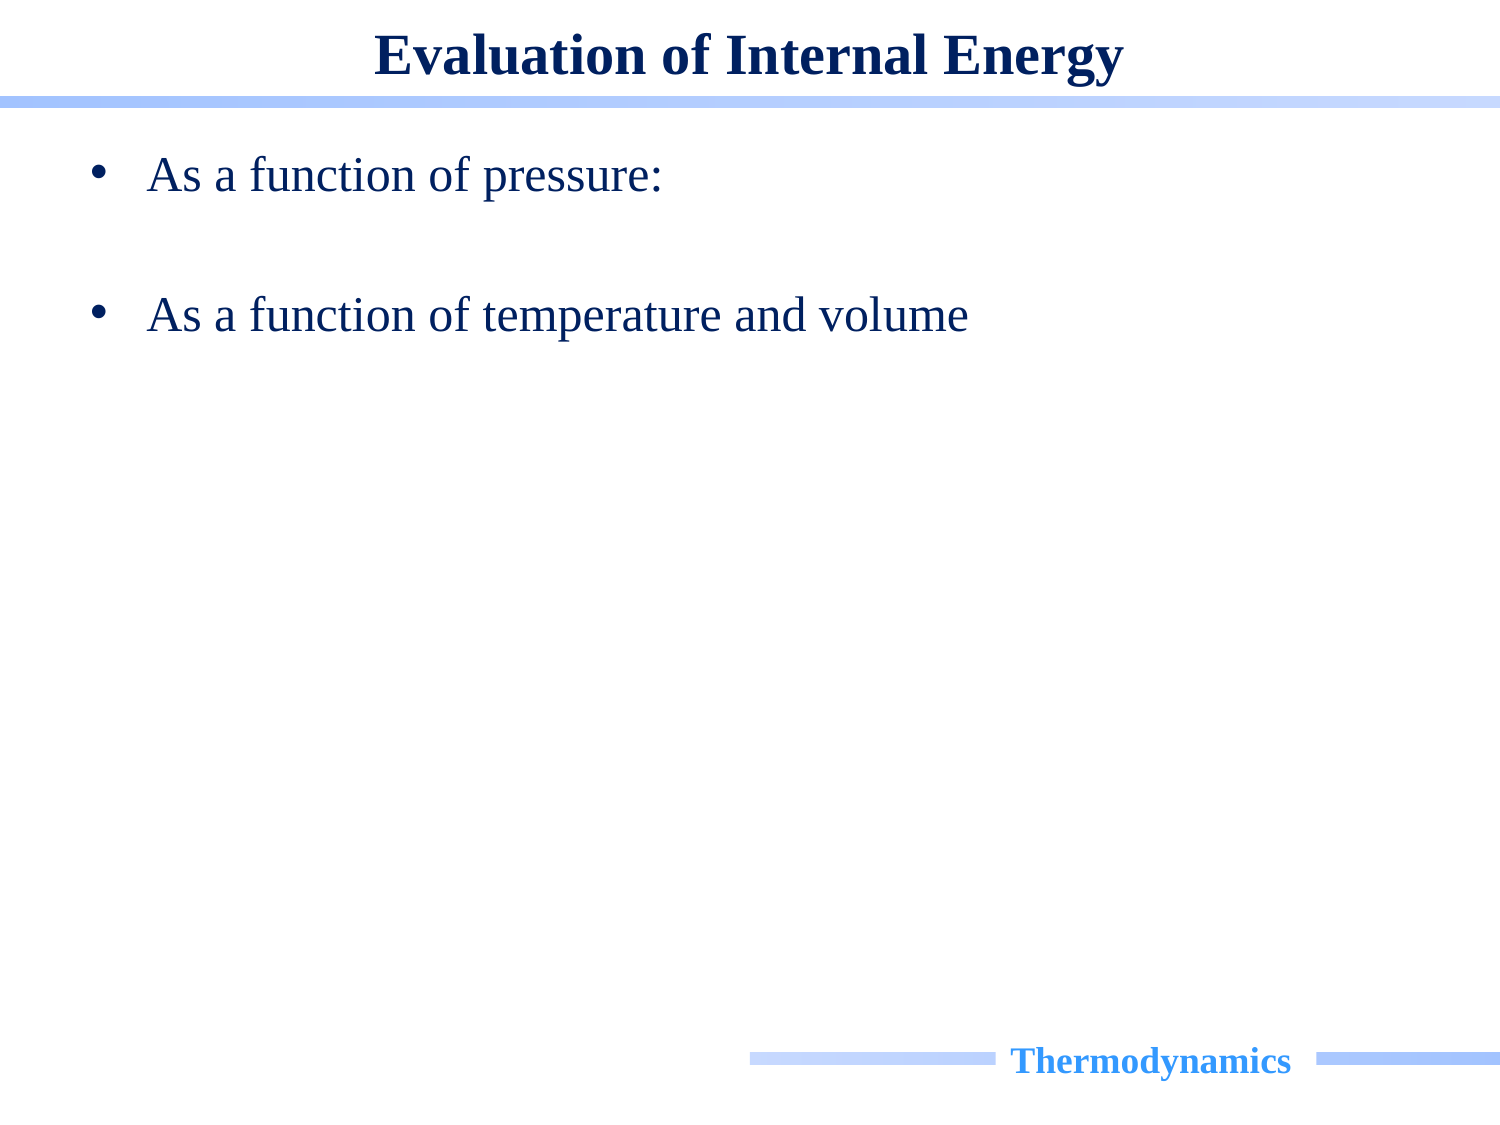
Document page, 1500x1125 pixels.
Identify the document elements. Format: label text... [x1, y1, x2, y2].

title Evaluation of Internal Energy [228, 25, 1272, 77]
